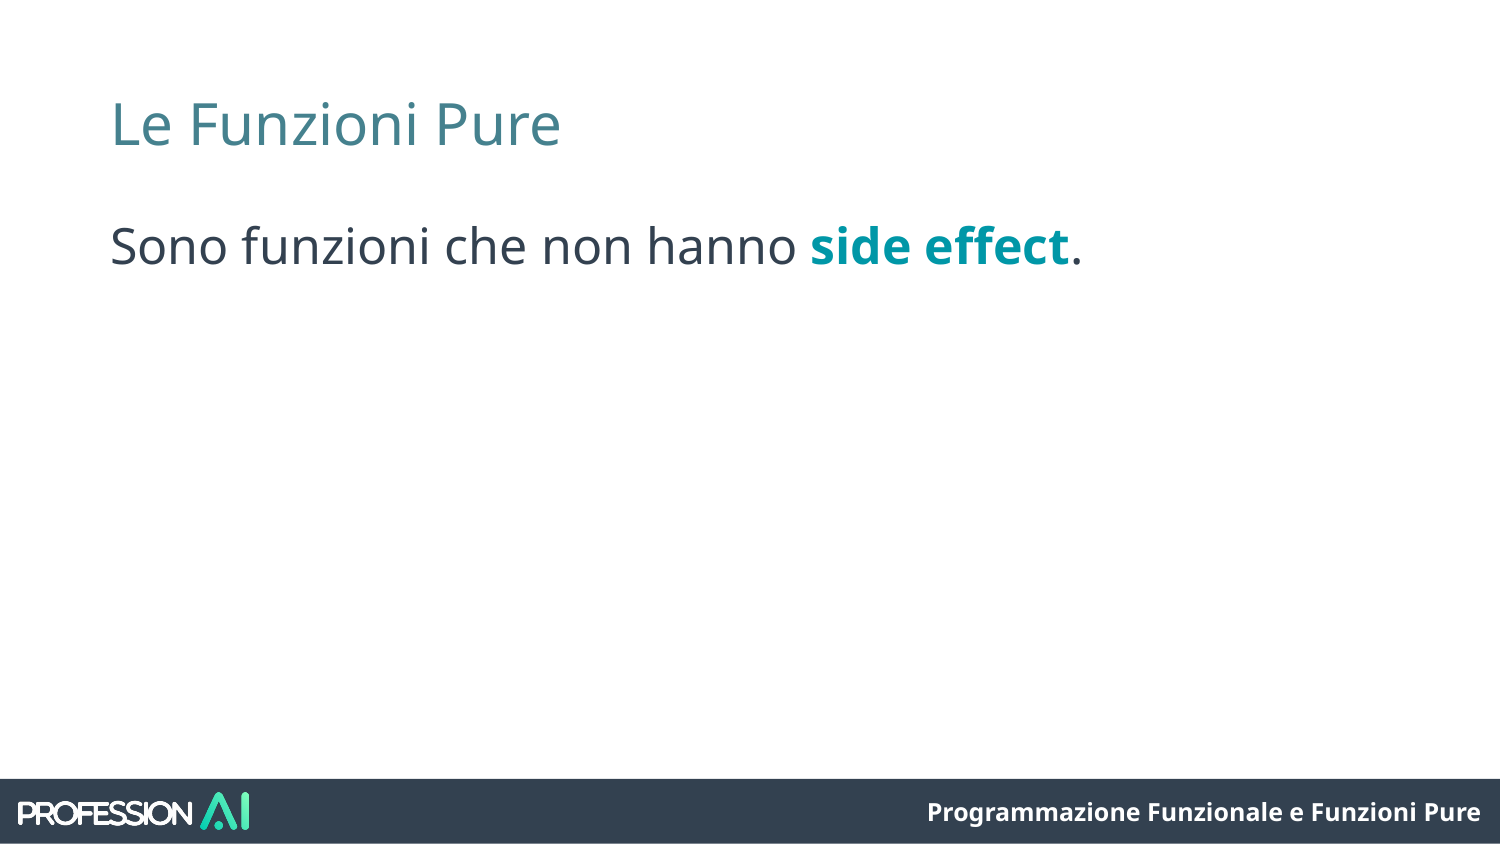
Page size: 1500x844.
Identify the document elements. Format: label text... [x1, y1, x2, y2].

text_box [0, 778, 1500, 844]
picture [17, 792, 250, 831]
text_box Programmazione Funzionale e Funzioni Pure [818, 781, 1498, 842]
text_box Sono funzioni che non hanno side effect. [95, 190, 1262, 290]
text_box Le Funzioni Pure [95, 72, 1277, 173]
